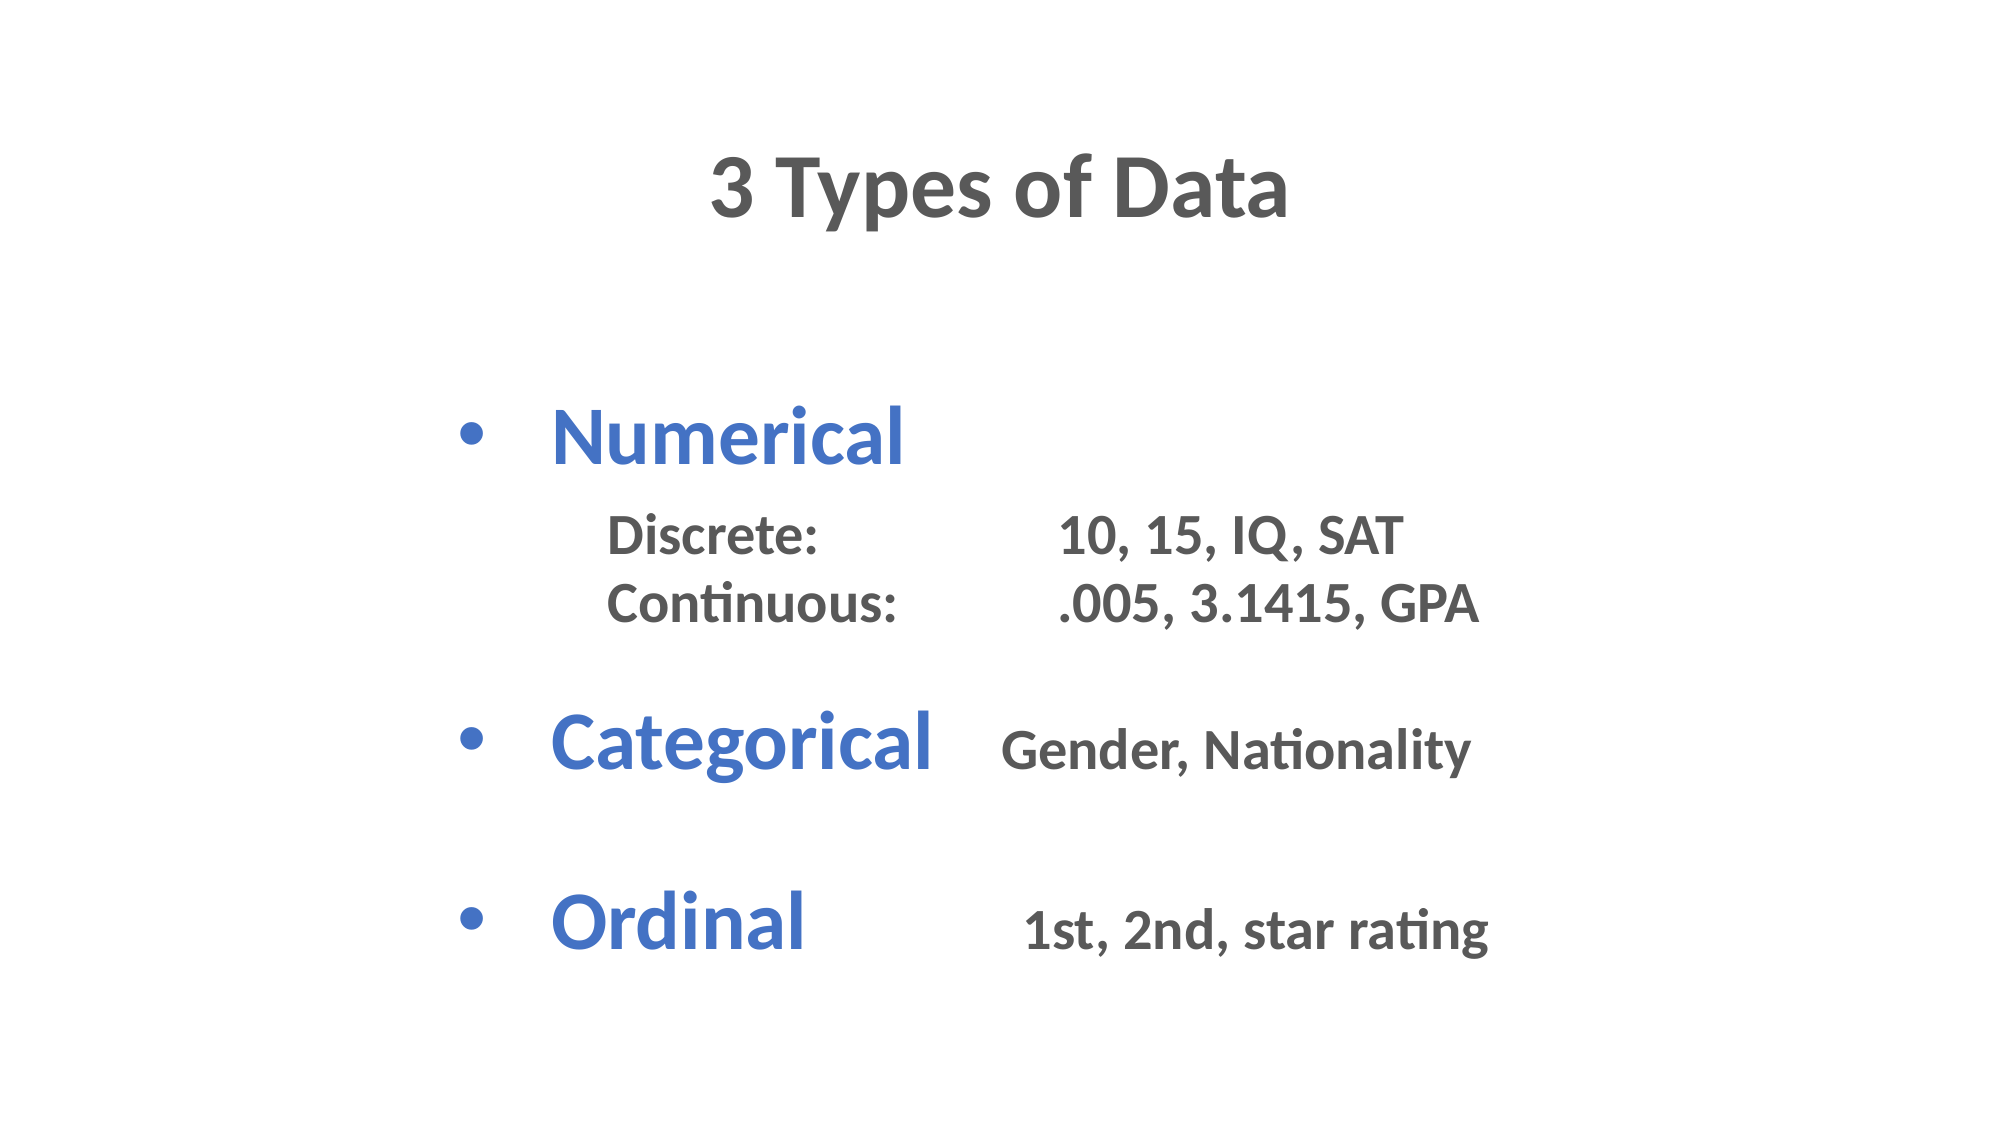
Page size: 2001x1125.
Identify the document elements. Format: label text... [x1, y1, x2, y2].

text_box Numerical Discrete: 10, 15, IQ, SAT Continuous: .005, 3.1415, GPA Categorical Gender, Nationality Ordinal 1st, 2nd, star rating [442, 332, 1612, 1028]
text_box 3 Types of Data [684, 97, 1316, 278]
